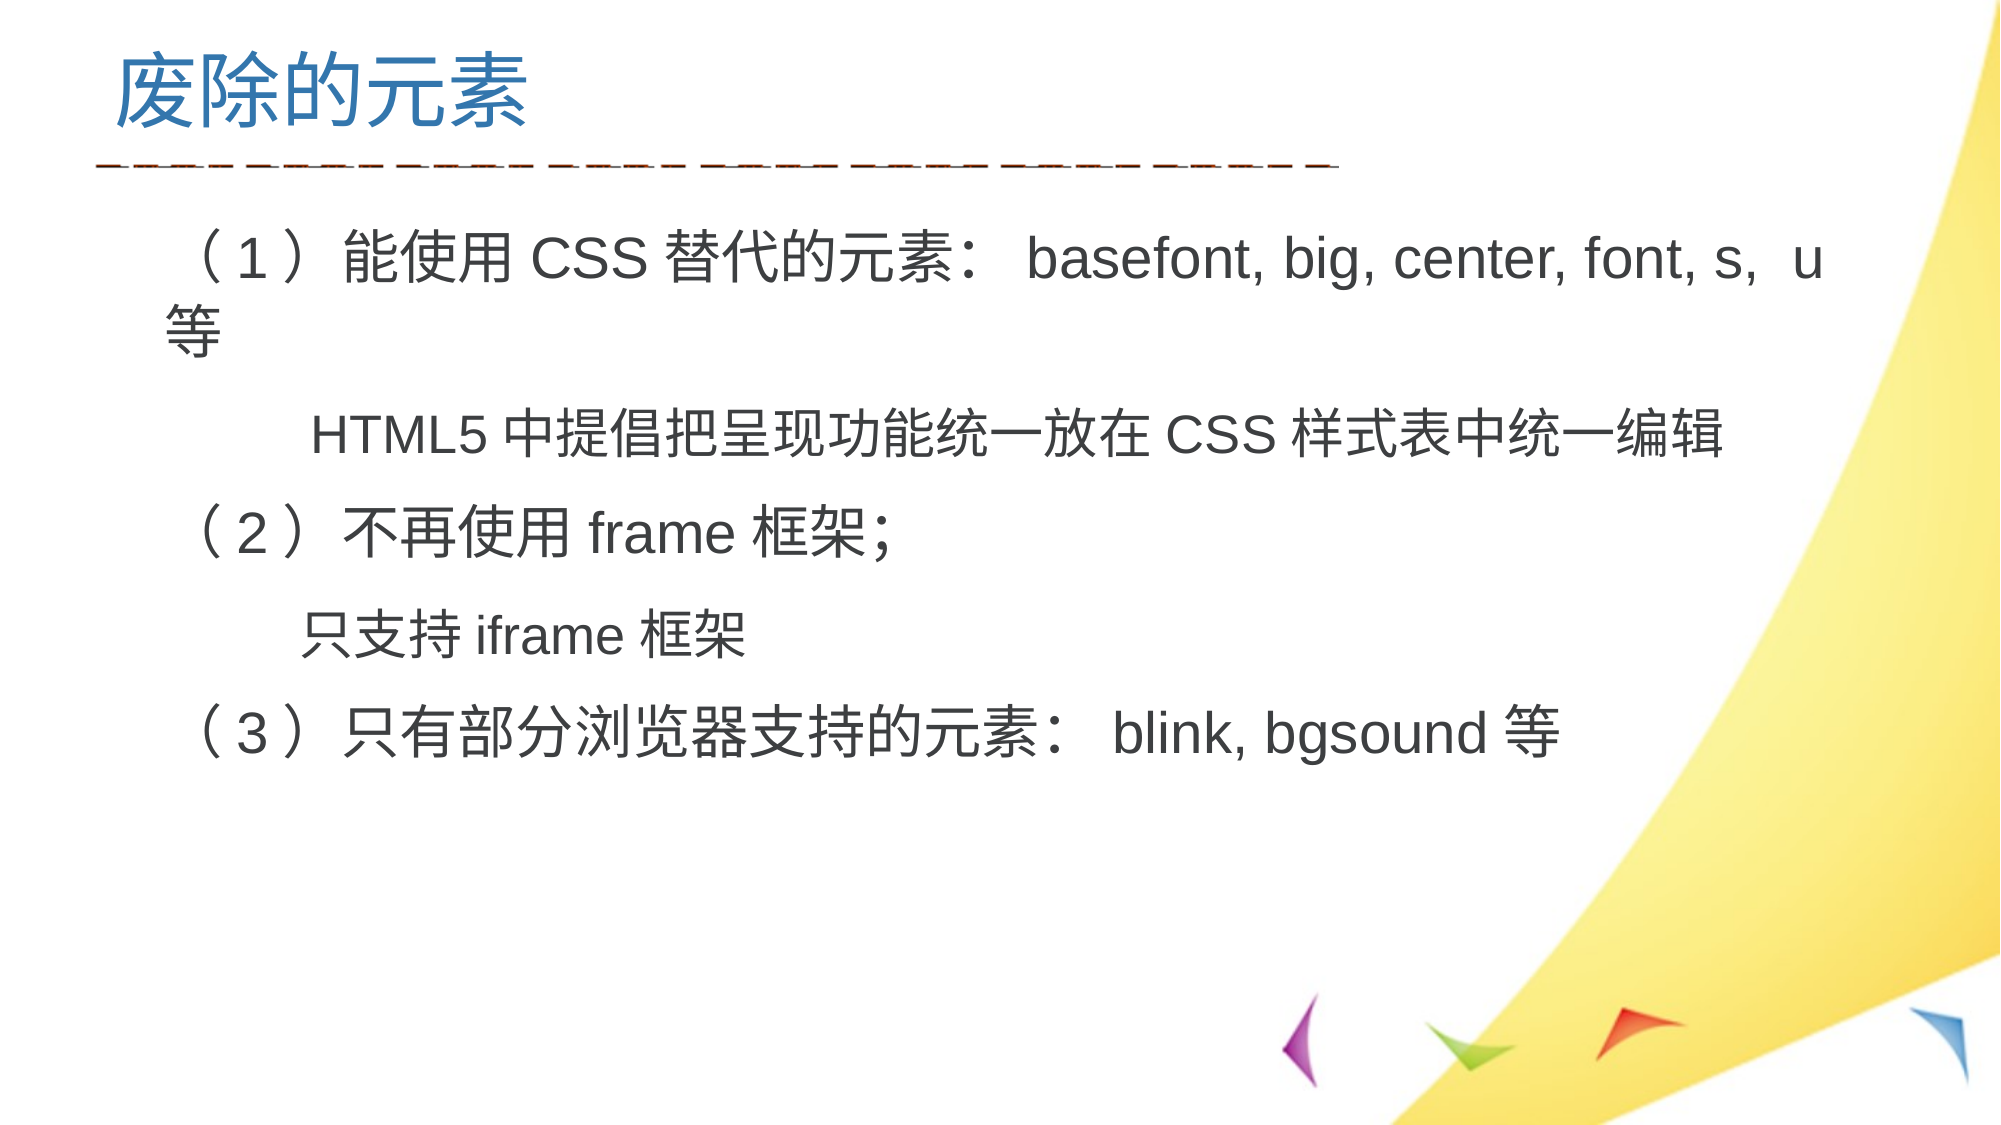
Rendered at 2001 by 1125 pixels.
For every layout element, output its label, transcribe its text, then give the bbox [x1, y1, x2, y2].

picture [88, 0, 2000, 1125]
text_box 废除的元素 [99, 31, 1707, 146]
list （1）能使用CSS替代的元素：basefont, big, center, font, s, u等 HTML5中提倡把呈现功能统一放在CSS样式表中统一编辑 （2）不再使用frame框架； 只支持iframe框架 （3）只有部分浏览器支持的元素：blink, bgsound等 [149, 207, 1851, 970]
